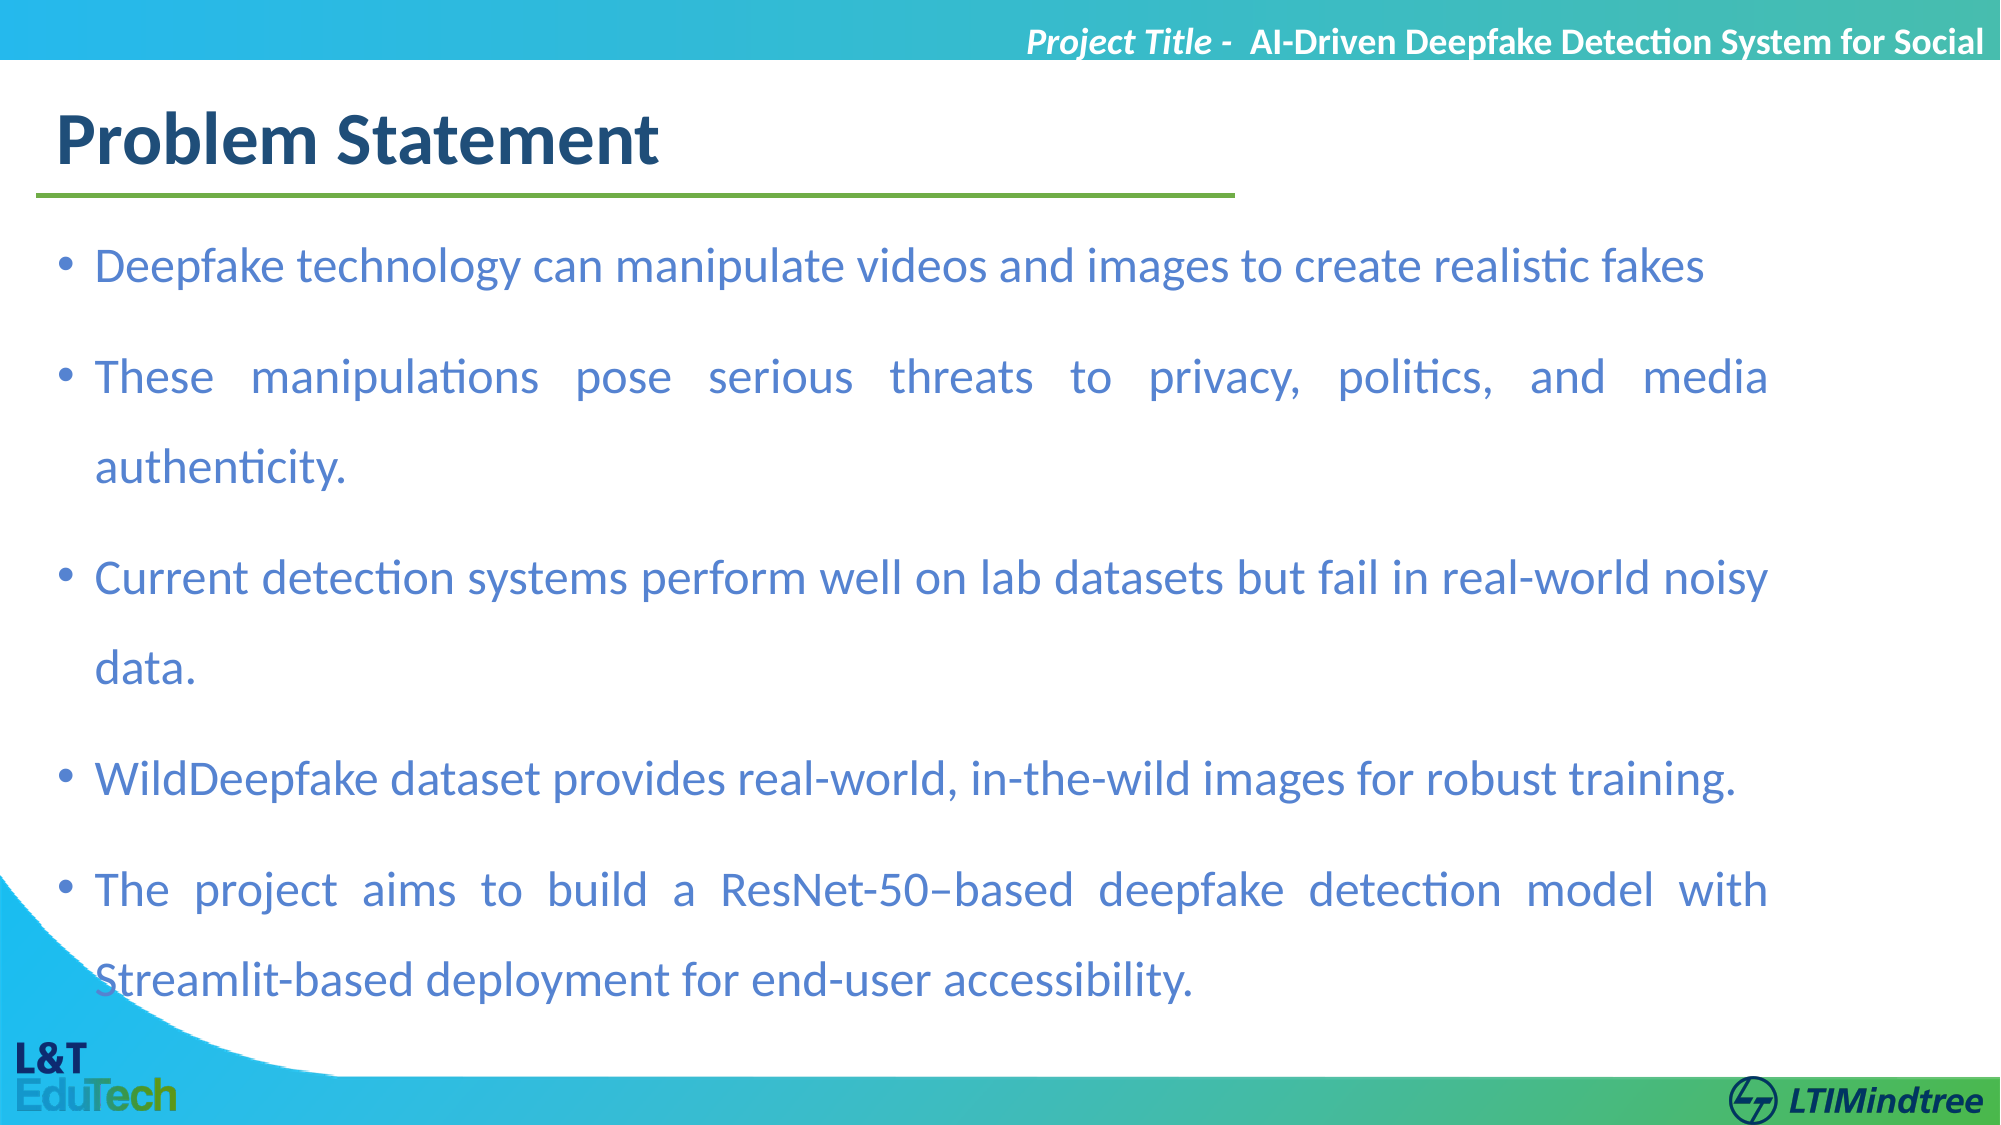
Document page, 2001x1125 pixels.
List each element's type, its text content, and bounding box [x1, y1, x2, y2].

text_box Project Title - AI-Driven Deepfake Detection System for Social Media [999, 9, 2000, 204]
picture [0, 875, 2000, 1125]
text_box Problem Statement [41, 82, 999, 188]
list Deepfake technology can manipulate videos and images to create realistic fakes These manipulations pose serious threats to privacy, politics, and media authenticity. Current detection systems perform well on lab datasets but fail in real-world noisy data. WildDeepfake dataset provides real-world, in-the-wild images for robust training. The project aims to build a ResNet-50–based deepfake detection model with Streamlit-based deployment for end-user accessibility. [41, 198, 1785, 1012]
